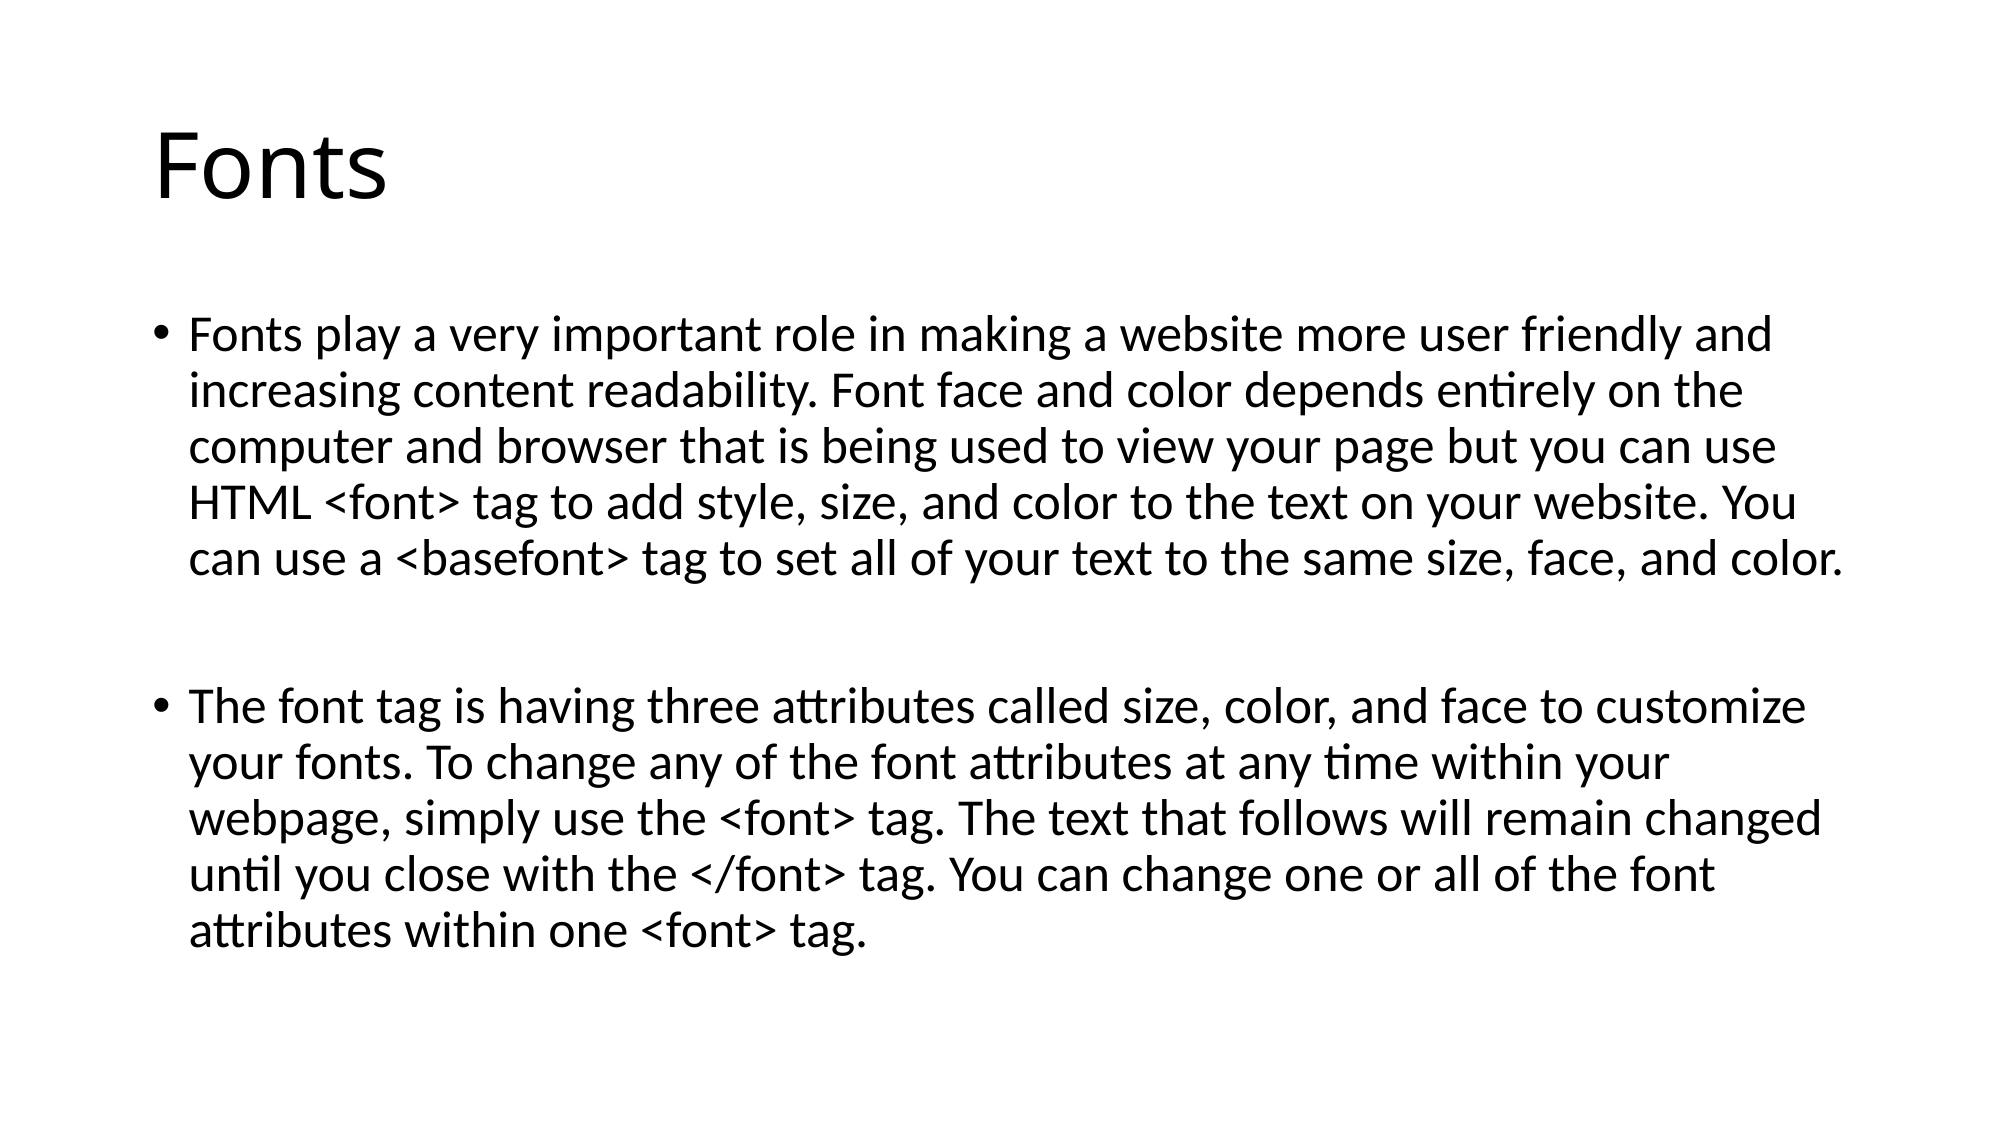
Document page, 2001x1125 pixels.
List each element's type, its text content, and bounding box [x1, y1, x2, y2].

title Fonts [137, 59, 1863, 278]
list Fonts play a very important role in making a website more user friendly and increasing content readability. Font face and color depends entirely on the computer and browser that is being used to view your page but you can use HTML <font> tag to add style, size, and color to the text on your website. You can use a <basefont> tag to set all of your text to the same size, face, and color. The font tag is having three attributes called size, color, and face to customize your fonts. To change any of the font attributes at any time within your webpage, simply use the <font> tag. The text that follows will remain changed until you close with the </font> tag. You can change one or all of the font attributes within one <font> tag. [137, 299, 1863, 1014]
